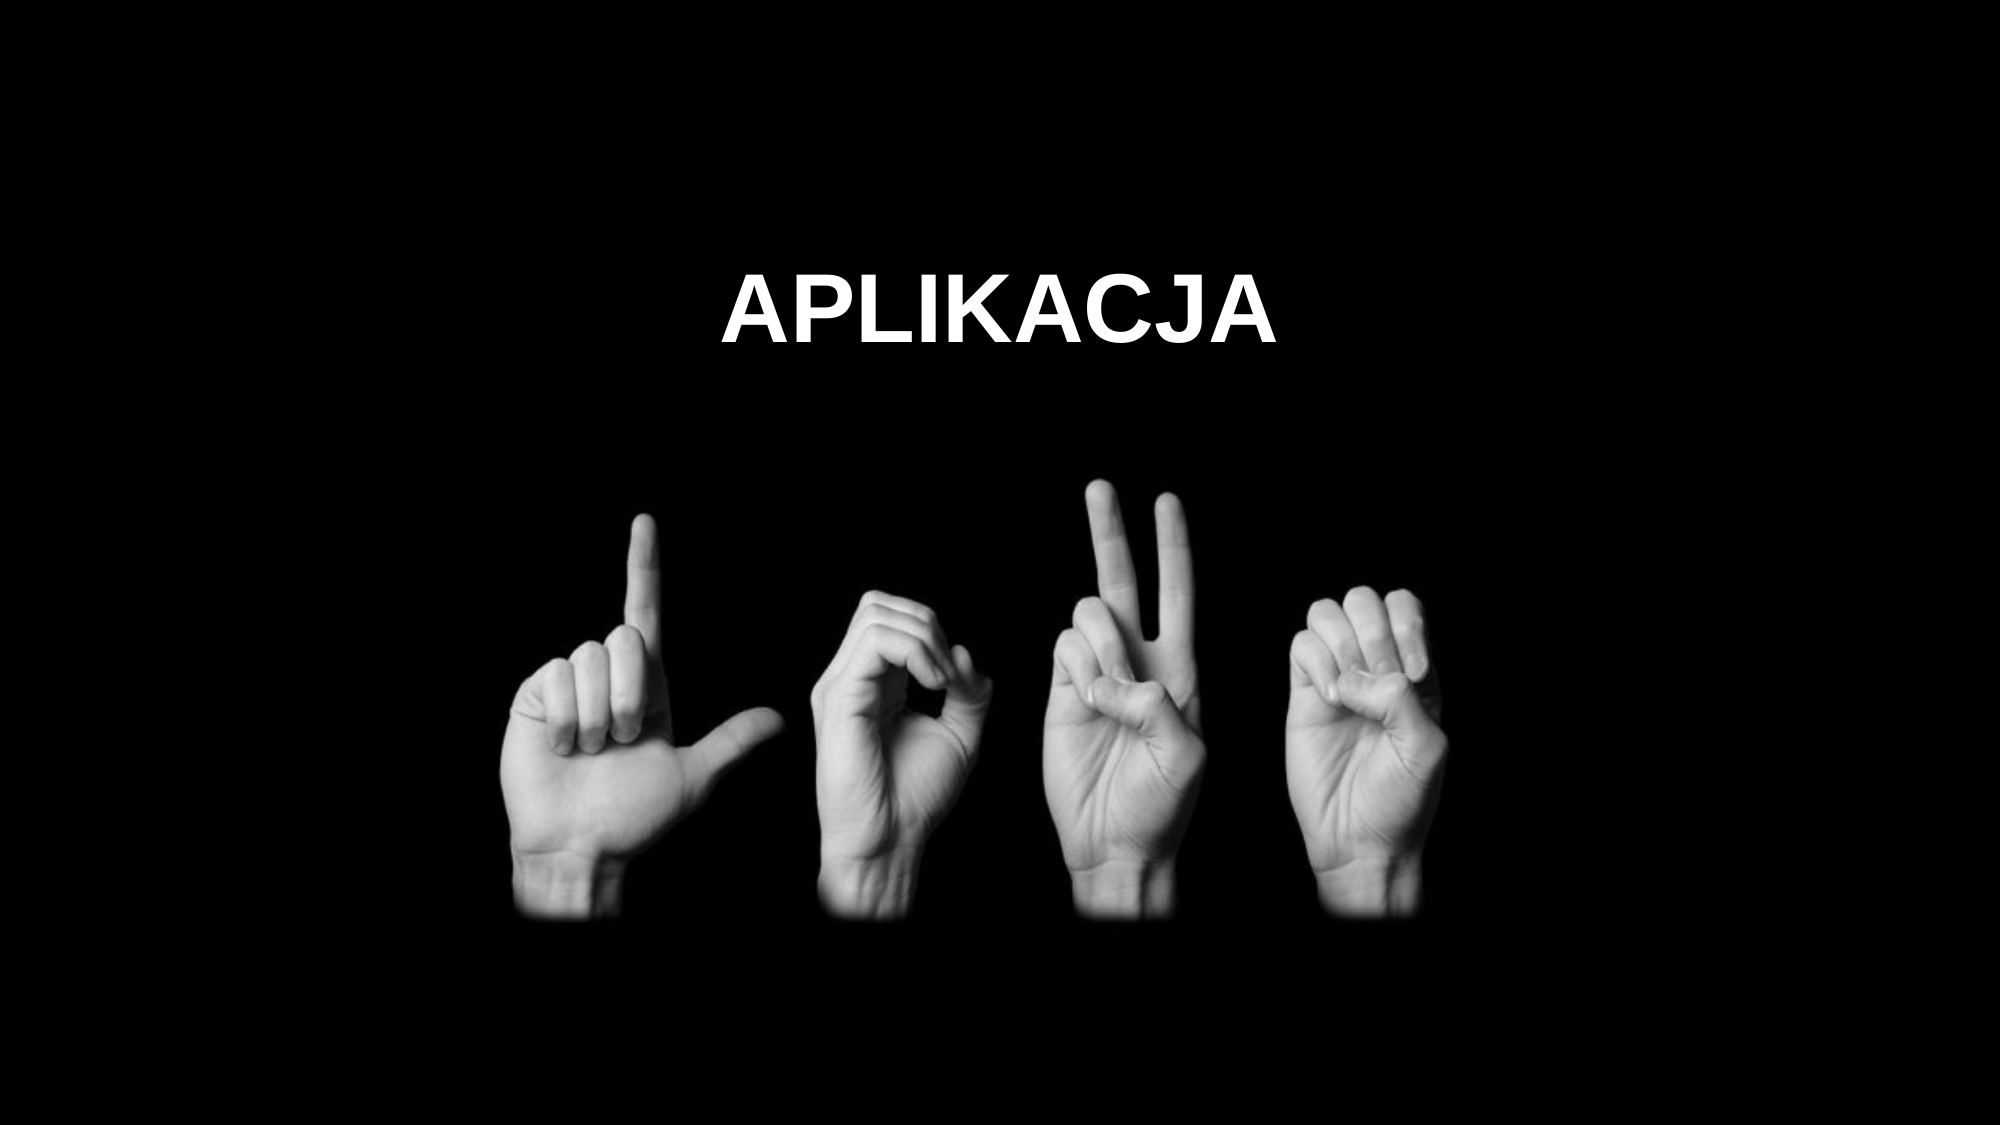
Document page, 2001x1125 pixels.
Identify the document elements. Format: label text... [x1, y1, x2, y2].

text_box APLIKACJA [0, 145, 2000, 371]
picture [435, 406, 1524, 1019]
